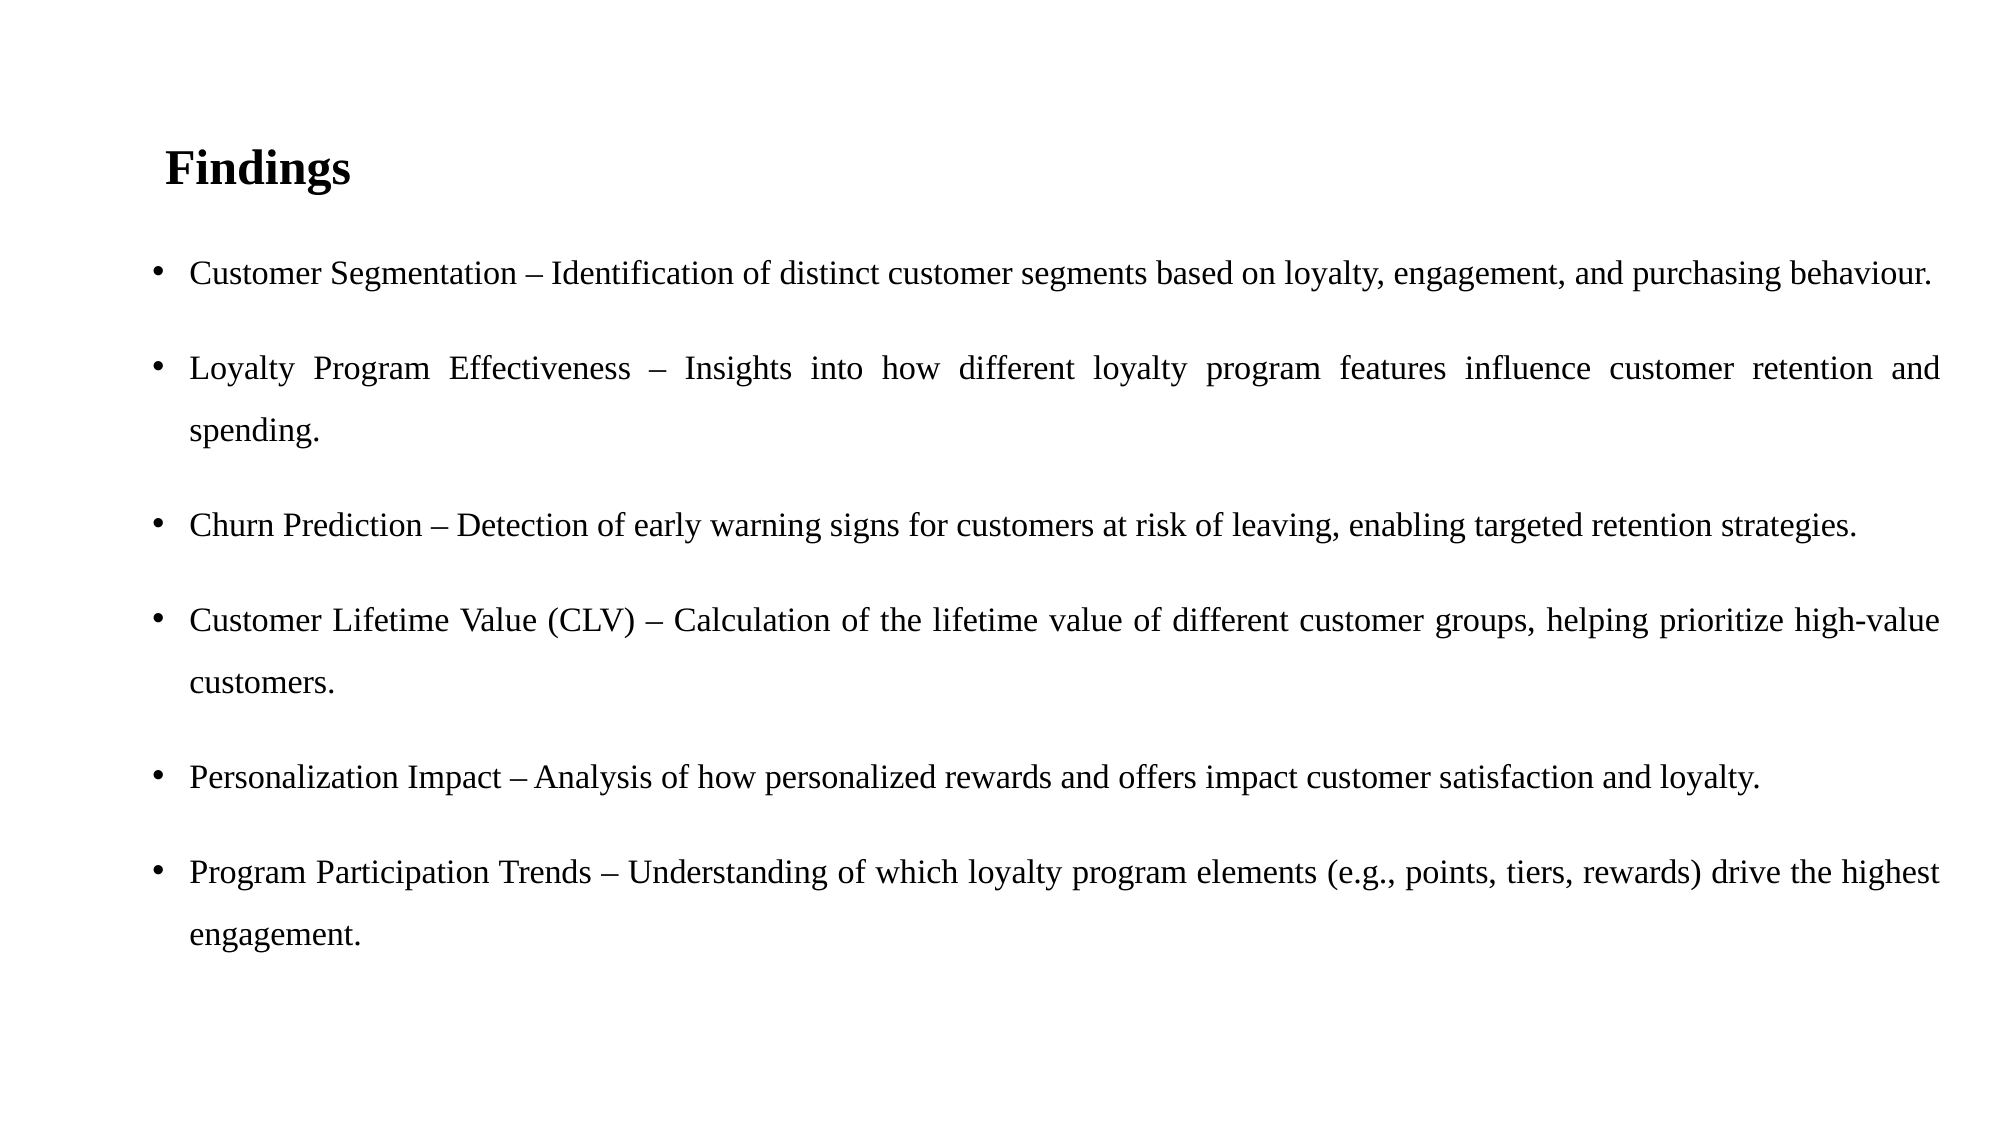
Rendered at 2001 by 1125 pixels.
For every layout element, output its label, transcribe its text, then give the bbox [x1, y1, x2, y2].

title Findings [137, 59, 1863, 222]
list Customer Segmentation – Identification of distinct customer segments based on loyalty, engagement, and purchasing behaviour. Loyalty Program Effectiveness – Insights into how different loyalty program features influence customer retention and spending. Churn Prediction – Detection of early warning signs for customers at risk of leaving, enabling targeted retention strategies. Customer Lifetime Value (CLV) – Calculation of the lifetime value of different customer groups, helping prioritize high-value customers. Personalization Impact – Analysis of how personalized rewards and offers impact customer satisfaction and loyalty. Program Participation Trends – Understanding of which loyalty program elements (e.g., points, tiers, rewards) drive the highest engagement. [137, 222, 1956, 1014]
